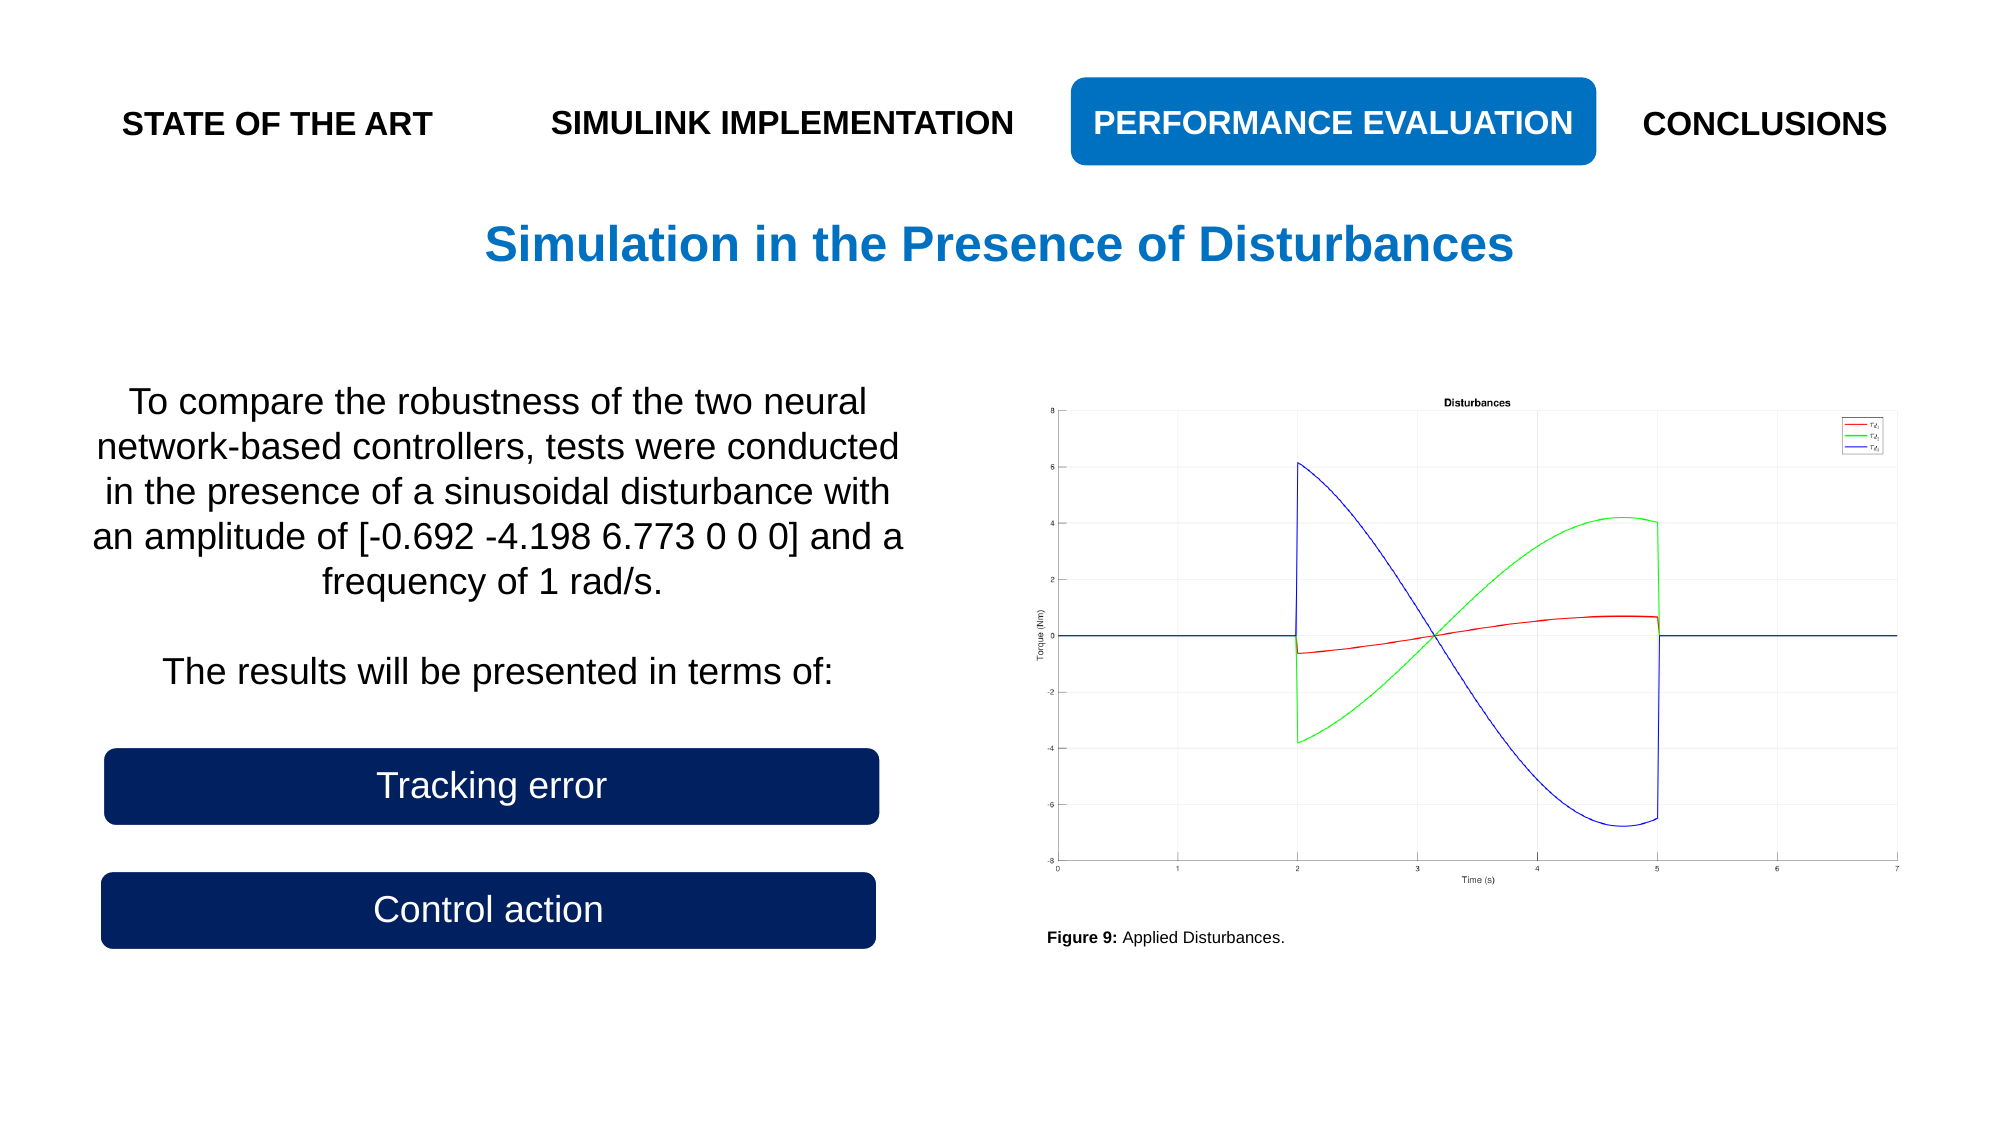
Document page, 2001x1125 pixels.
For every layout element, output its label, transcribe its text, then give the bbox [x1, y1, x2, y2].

text_box To compare the robustness of the two neural network-based controllers, tests were conducted in the presence of a sinusoidal disturbance with an amplitude of [-0.692 -4.198 6.773 0 0 0] and a frequency of 1 rad/s. The results will be presented in terms of: [65, 369, 917, 699]
picture [917, 368, 2000, 922]
text_box [1069, 152, 1598, 167]
text_box Simulation in the Presence of Disturbances [66, 203, 1934, 279]
text_box [1069, 75, 1598, 93]
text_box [98, 870, 879, 951]
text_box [101, 746, 882, 827]
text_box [101, 93, 1974, 152]
text_box Figure 9: Applied Disturbances. [1032, 922, 1769, 955]
